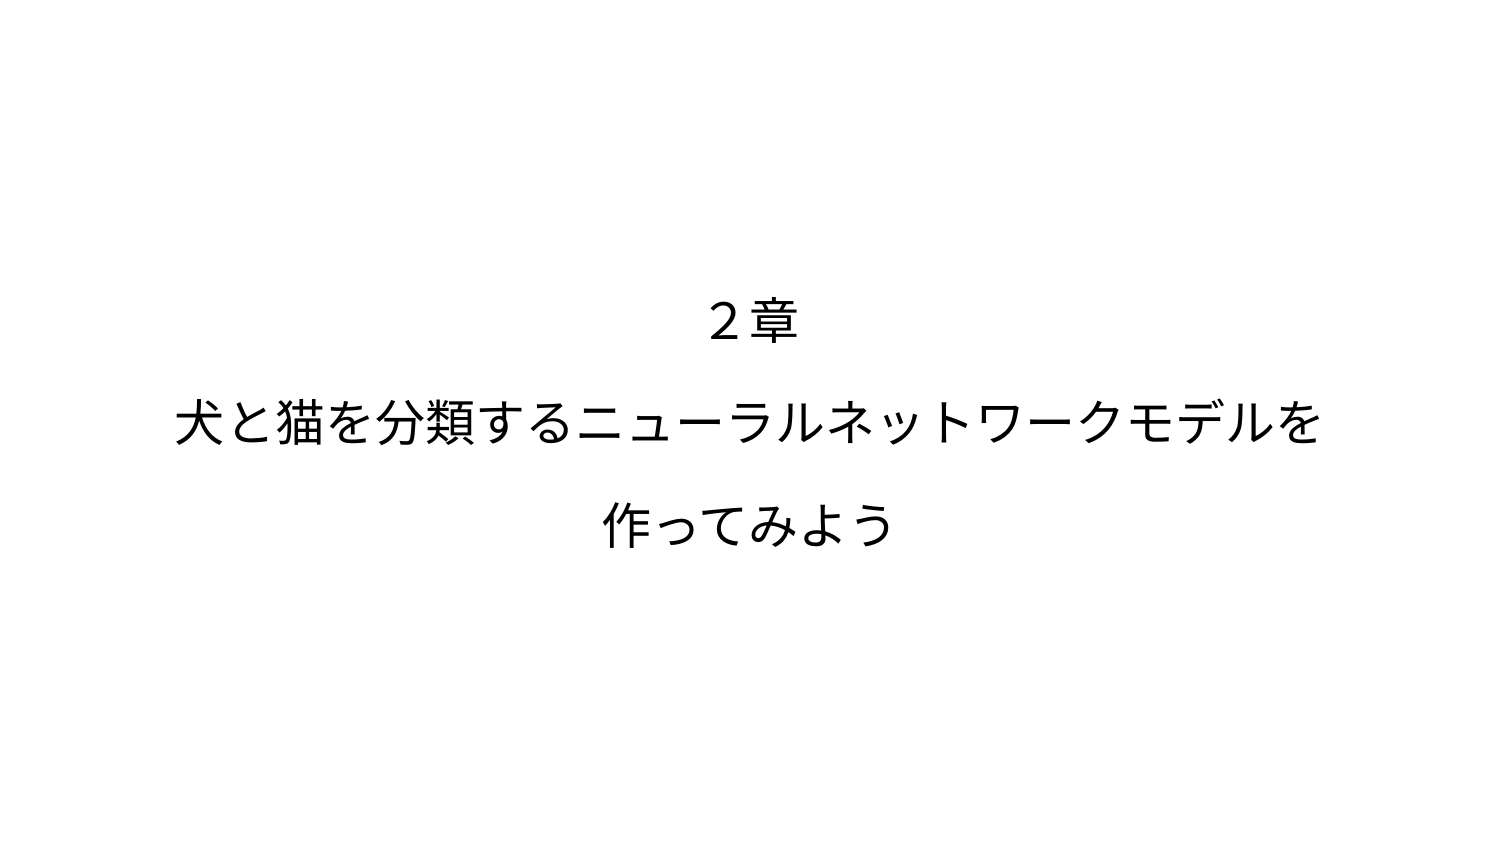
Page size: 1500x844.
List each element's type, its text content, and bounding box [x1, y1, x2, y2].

list ２章 犬と猫を分類するニューラルネットワークモデルを 作ってみよう [51, 85, 1449, 750]
